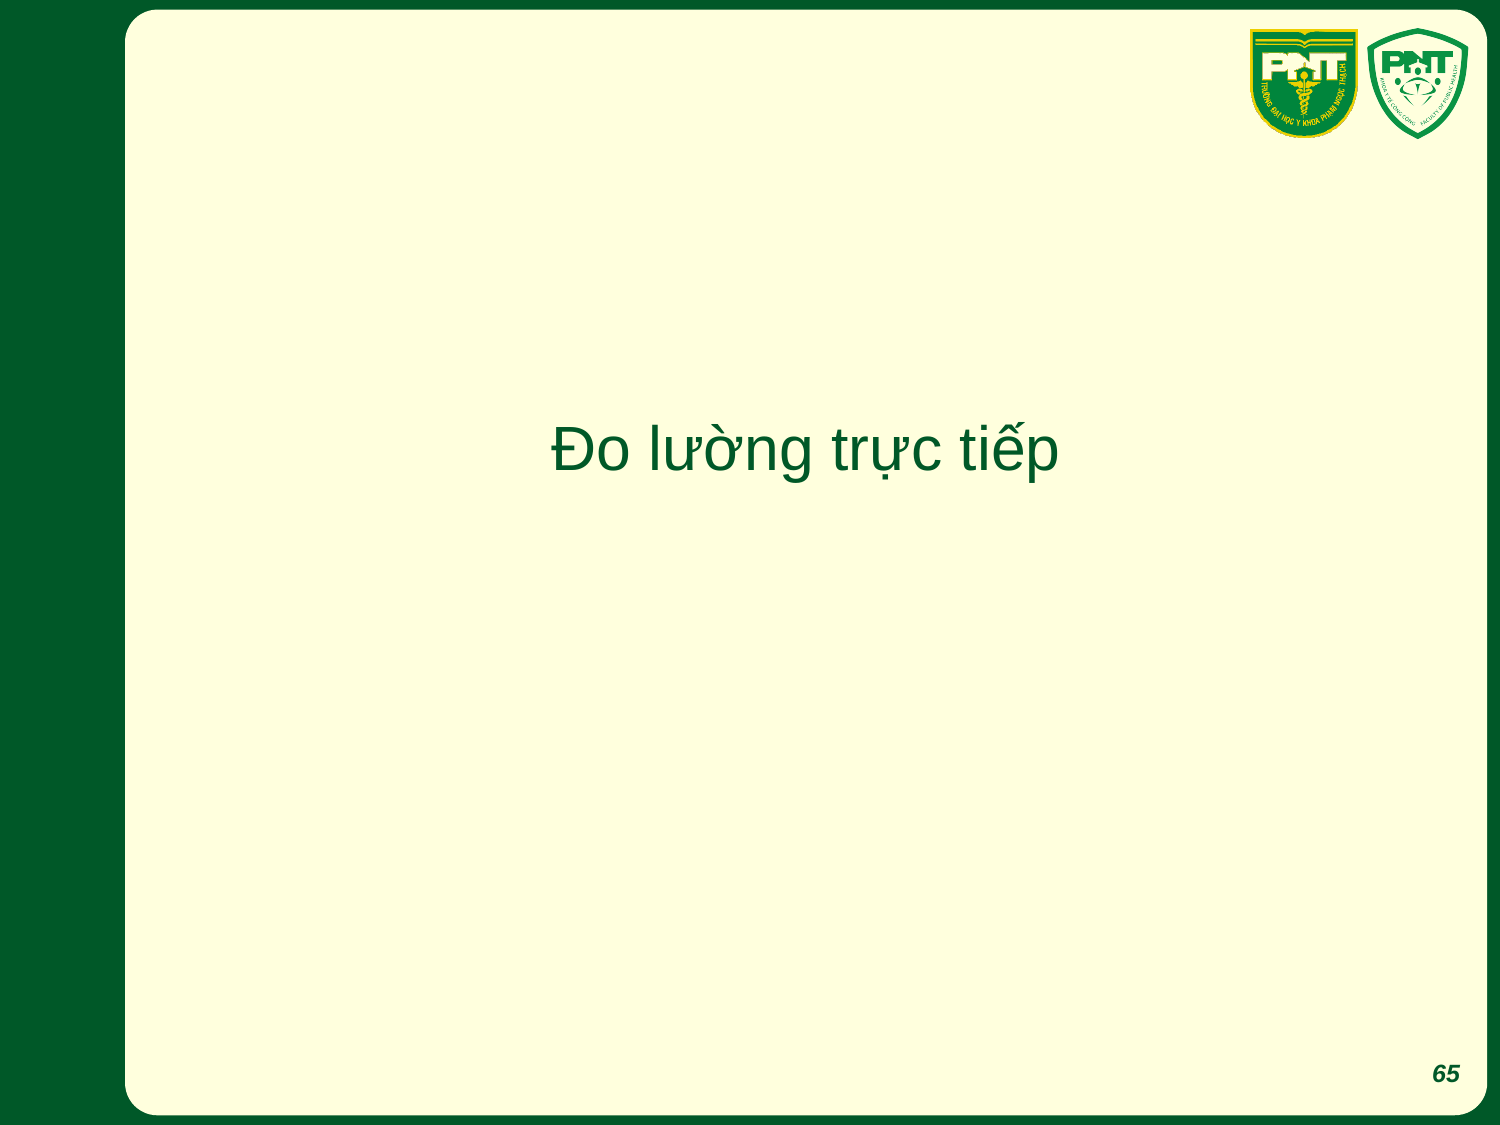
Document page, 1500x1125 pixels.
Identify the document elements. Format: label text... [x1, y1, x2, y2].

slide_number 65 [1175, 1042, 1475, 1103]
picture [1250, 29, 1358, 138]
picture [1362, 23, 1473, 144]
title Đo lường trực tiếp [187, 324, 1426, 567]
